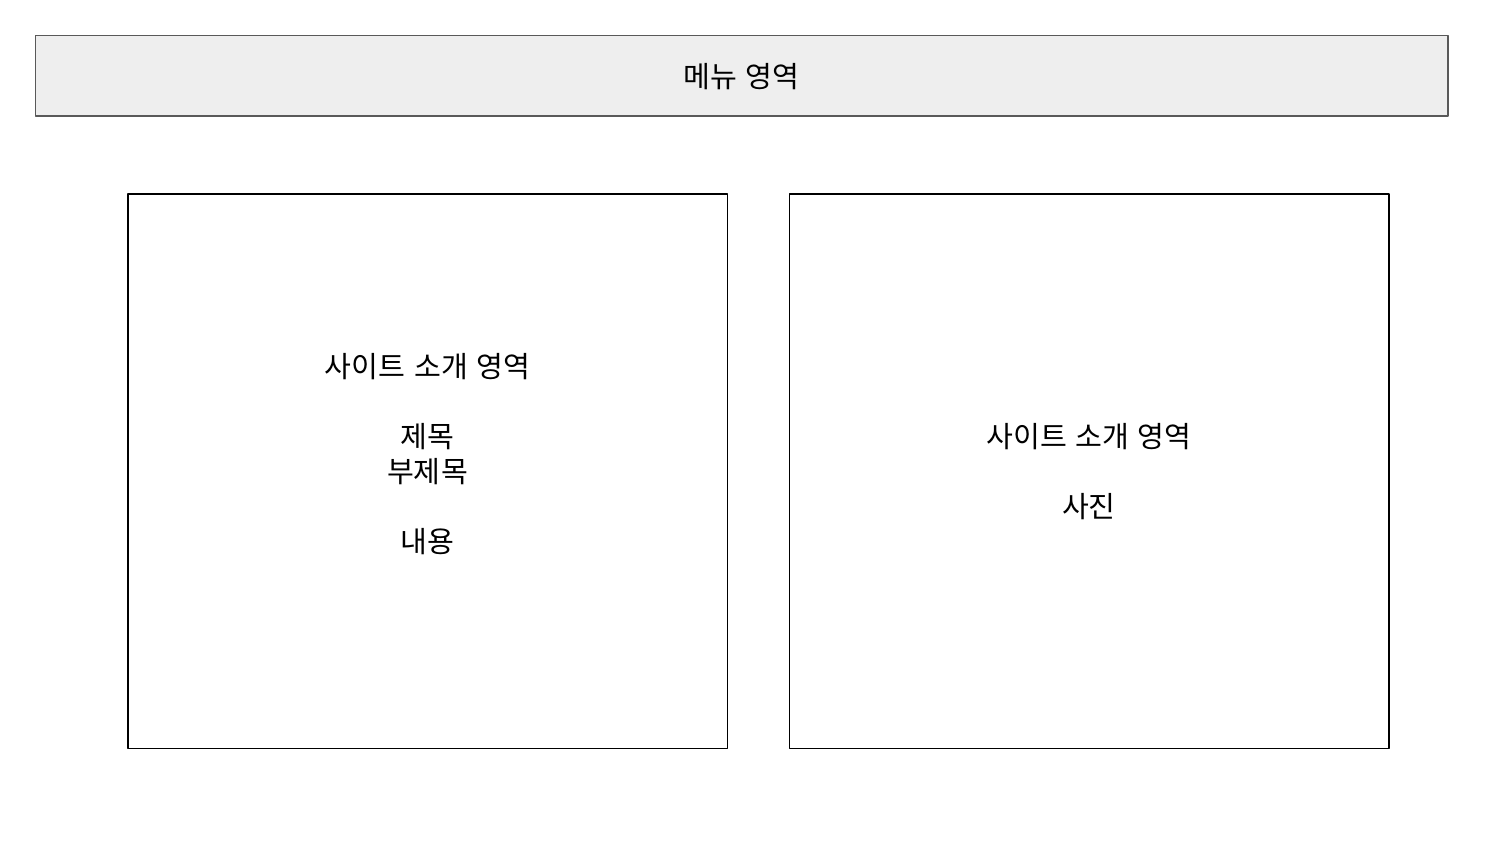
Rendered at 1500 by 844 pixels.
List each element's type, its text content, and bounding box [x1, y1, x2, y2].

text_box 메뉴 영역 [35, 35, 1448, 117]
text_box 사이트 소개 영역 제목 부제목 내용 [127, 193, 728, 749]
text_box 사이트 소개 영역 사진 [789, 193, 1389, 749]
